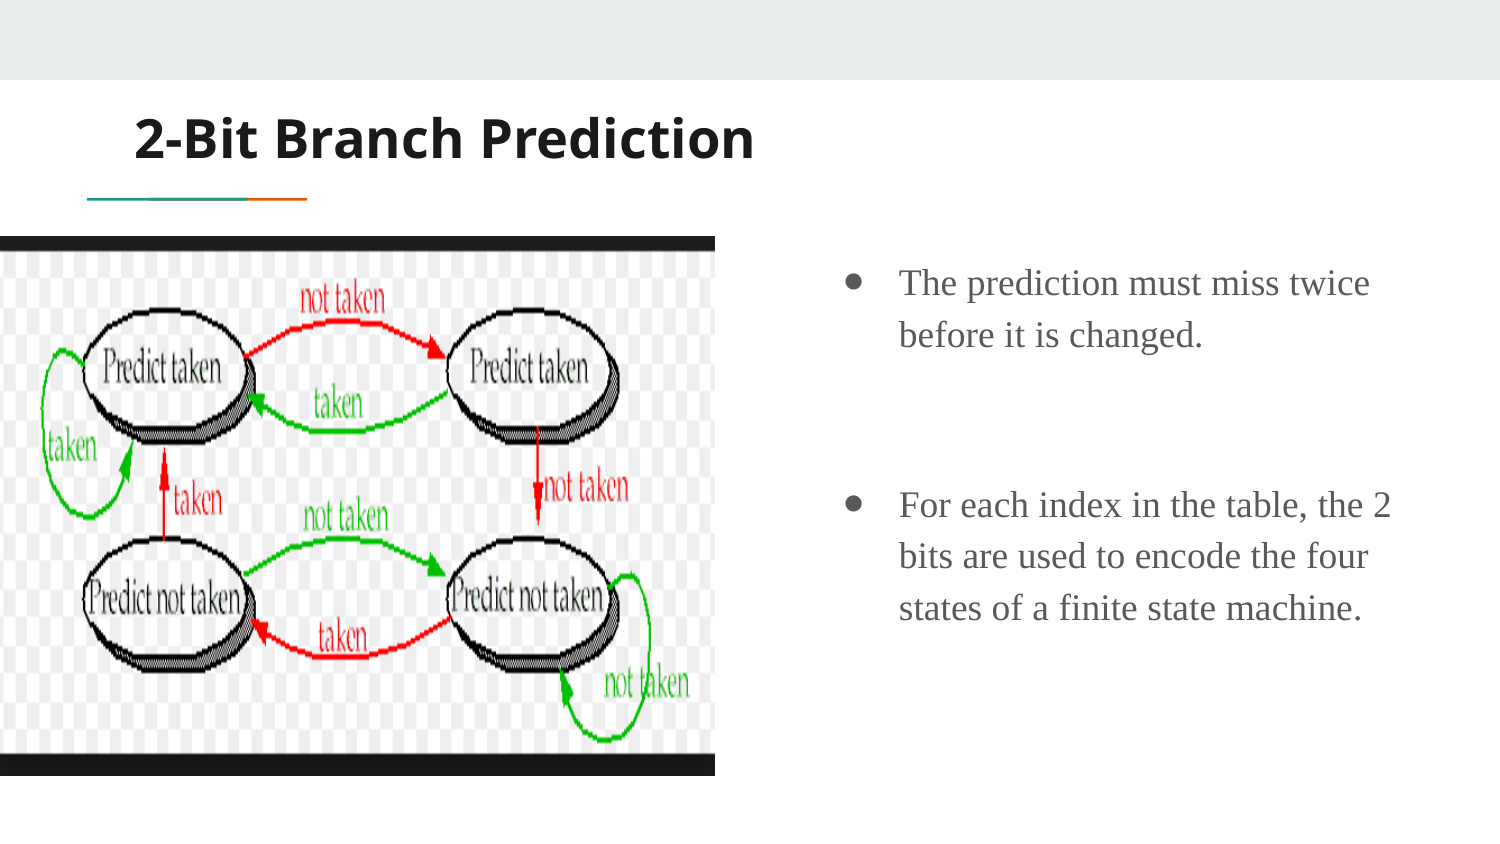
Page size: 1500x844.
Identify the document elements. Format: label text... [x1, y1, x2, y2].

title 2-Bit Branch Prediction [119, 89, 1381, 177]
picture [0, 235, 715, 777]
list The prediction must miss twice before it is changed. For each index in the table, the 2 bits are used to encode the four states of a finite state machine. [808, 236, 1454, 776]
